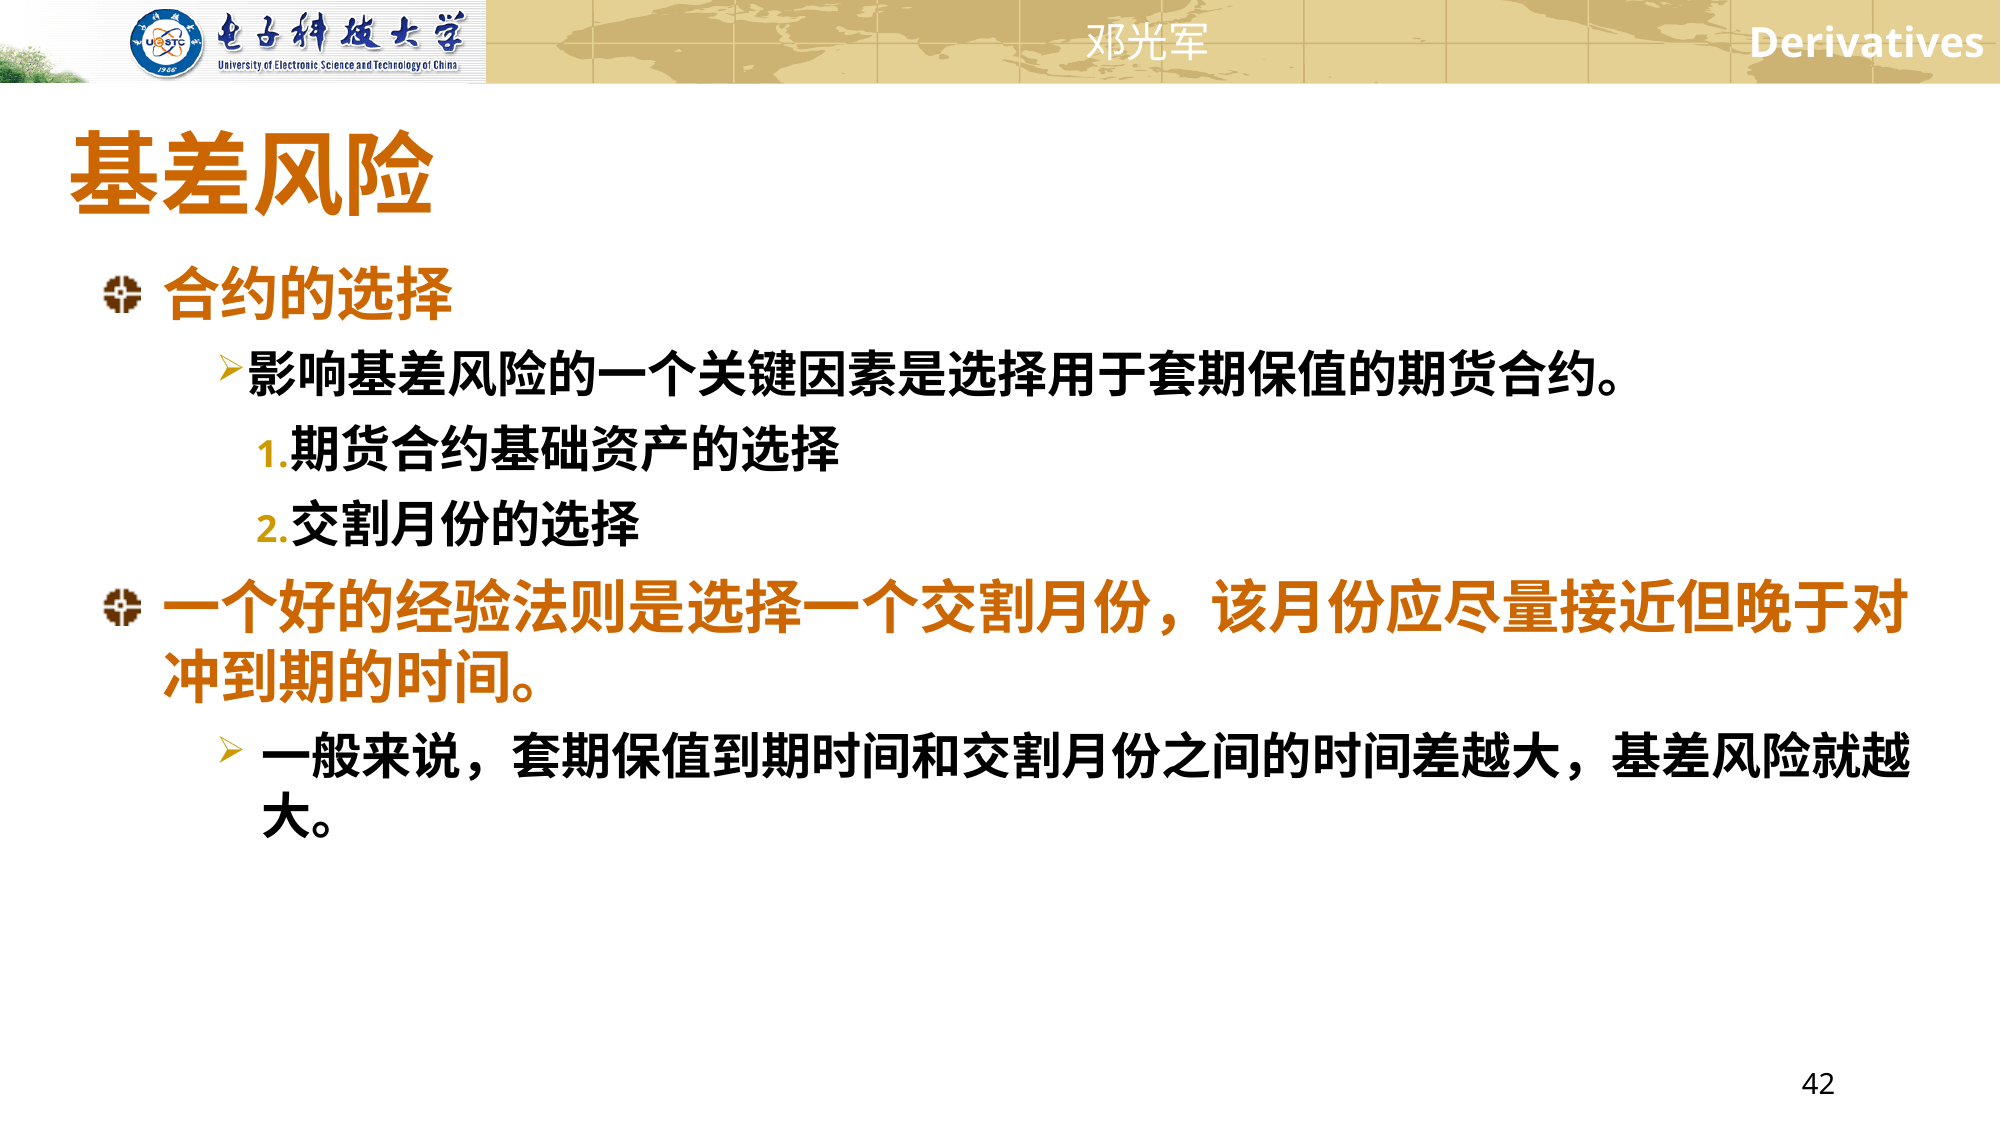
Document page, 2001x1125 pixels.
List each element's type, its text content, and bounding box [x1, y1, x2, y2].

list 合约的选择 影响基差风险的一个关键因素是选择用于套期保值的期货合约。 期货合约基础资产的选择 交割月份的选择 一个好的经验法则是选择一个交割月份，该月份应尽量接近但晚于对冲到期的时间。 一般来说，套期保值到期时间和交割月份之间的时间差越大，基差风险就越大。 [84, 249, 1929, 1038]
text_box [249, 0, 1750, 185]
title 基差风险 [53, 78, 1754, 266]
picture [99, 584, 141, 626]
picture [99, 271, 141, 313]
picture [0, 0, 249, 83]
